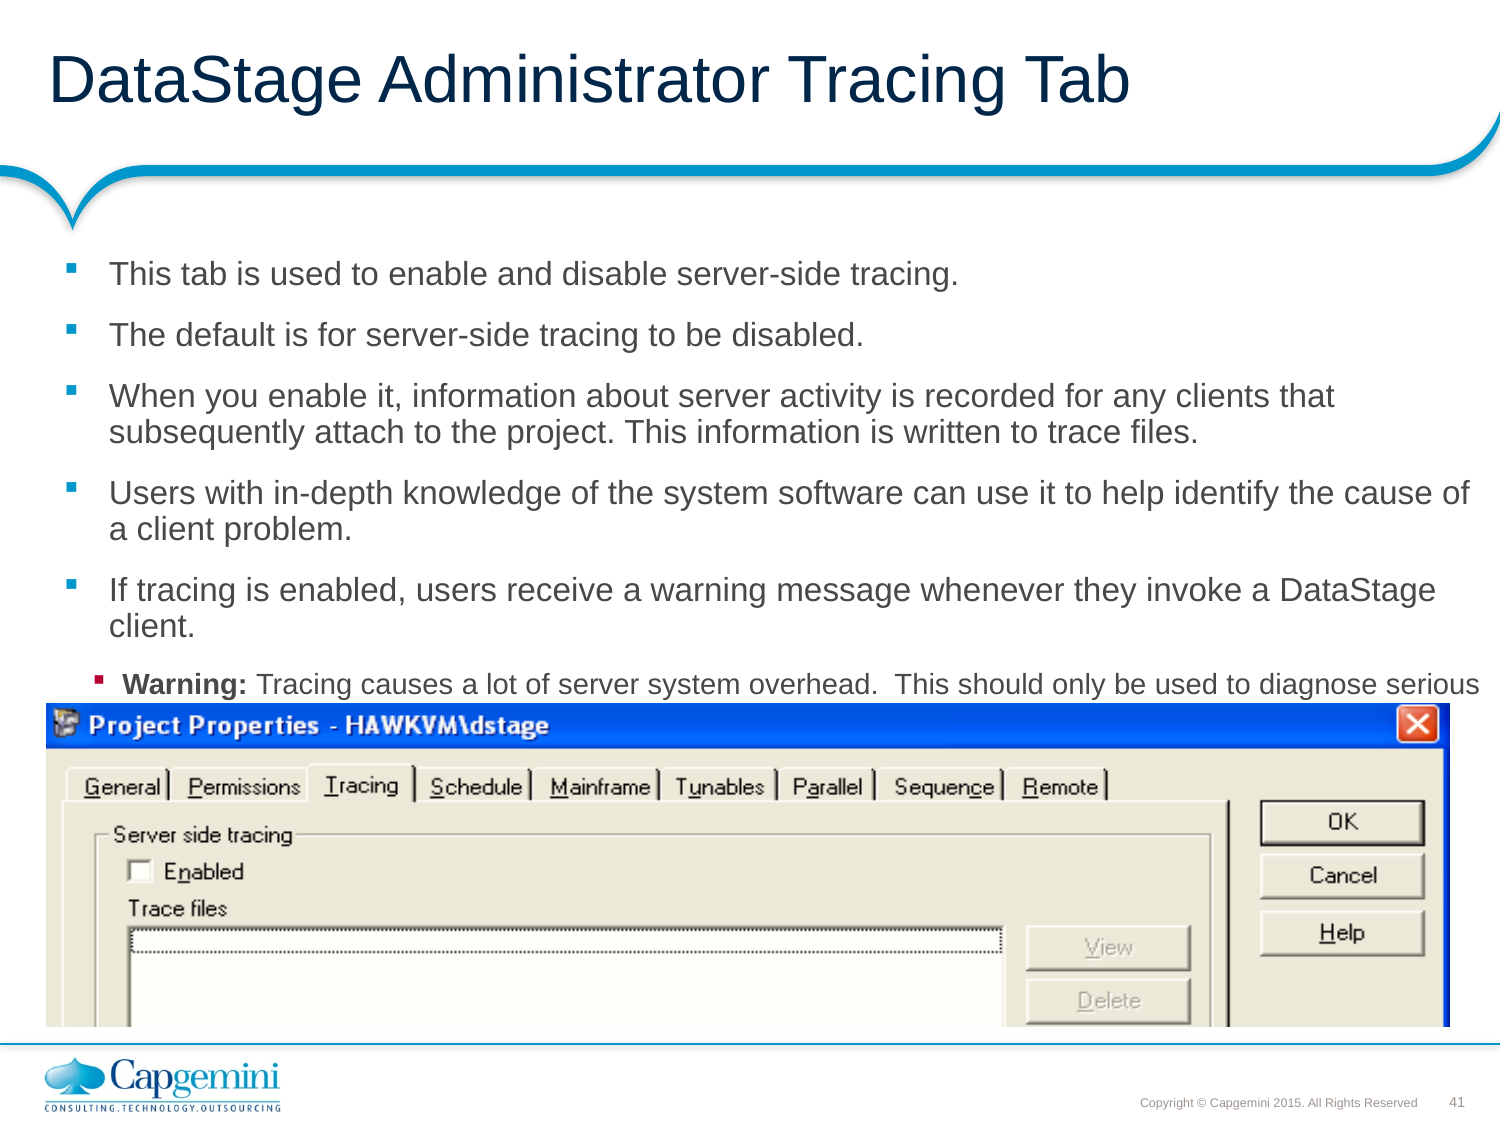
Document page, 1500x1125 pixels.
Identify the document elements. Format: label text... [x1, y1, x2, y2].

list This tab is used to enable and disable server-side tracing. The default is for server-side tracing to be disabled. When you enable it, information about server activity is recorded for any clients that subsequently attach to the project. This information is written to trace files. Users with in-depth knowledge of the system software can use it to help identify the cause of a client problem. If tracing is enabled, users receive a warning message whenever they invoke a DataStage client. Warning: Tracing causes a lot of server system overhead. This should only be used to diagnose serious problems with the help of IBM Data Stage customer support. [48, 245, 1500, 1007]
picture [44, 1056, 281, 1113]
picture [45, 703, 1450, 1028]
title DataStage Administrator Tracing Tab [0, 0, 1500, 165]
